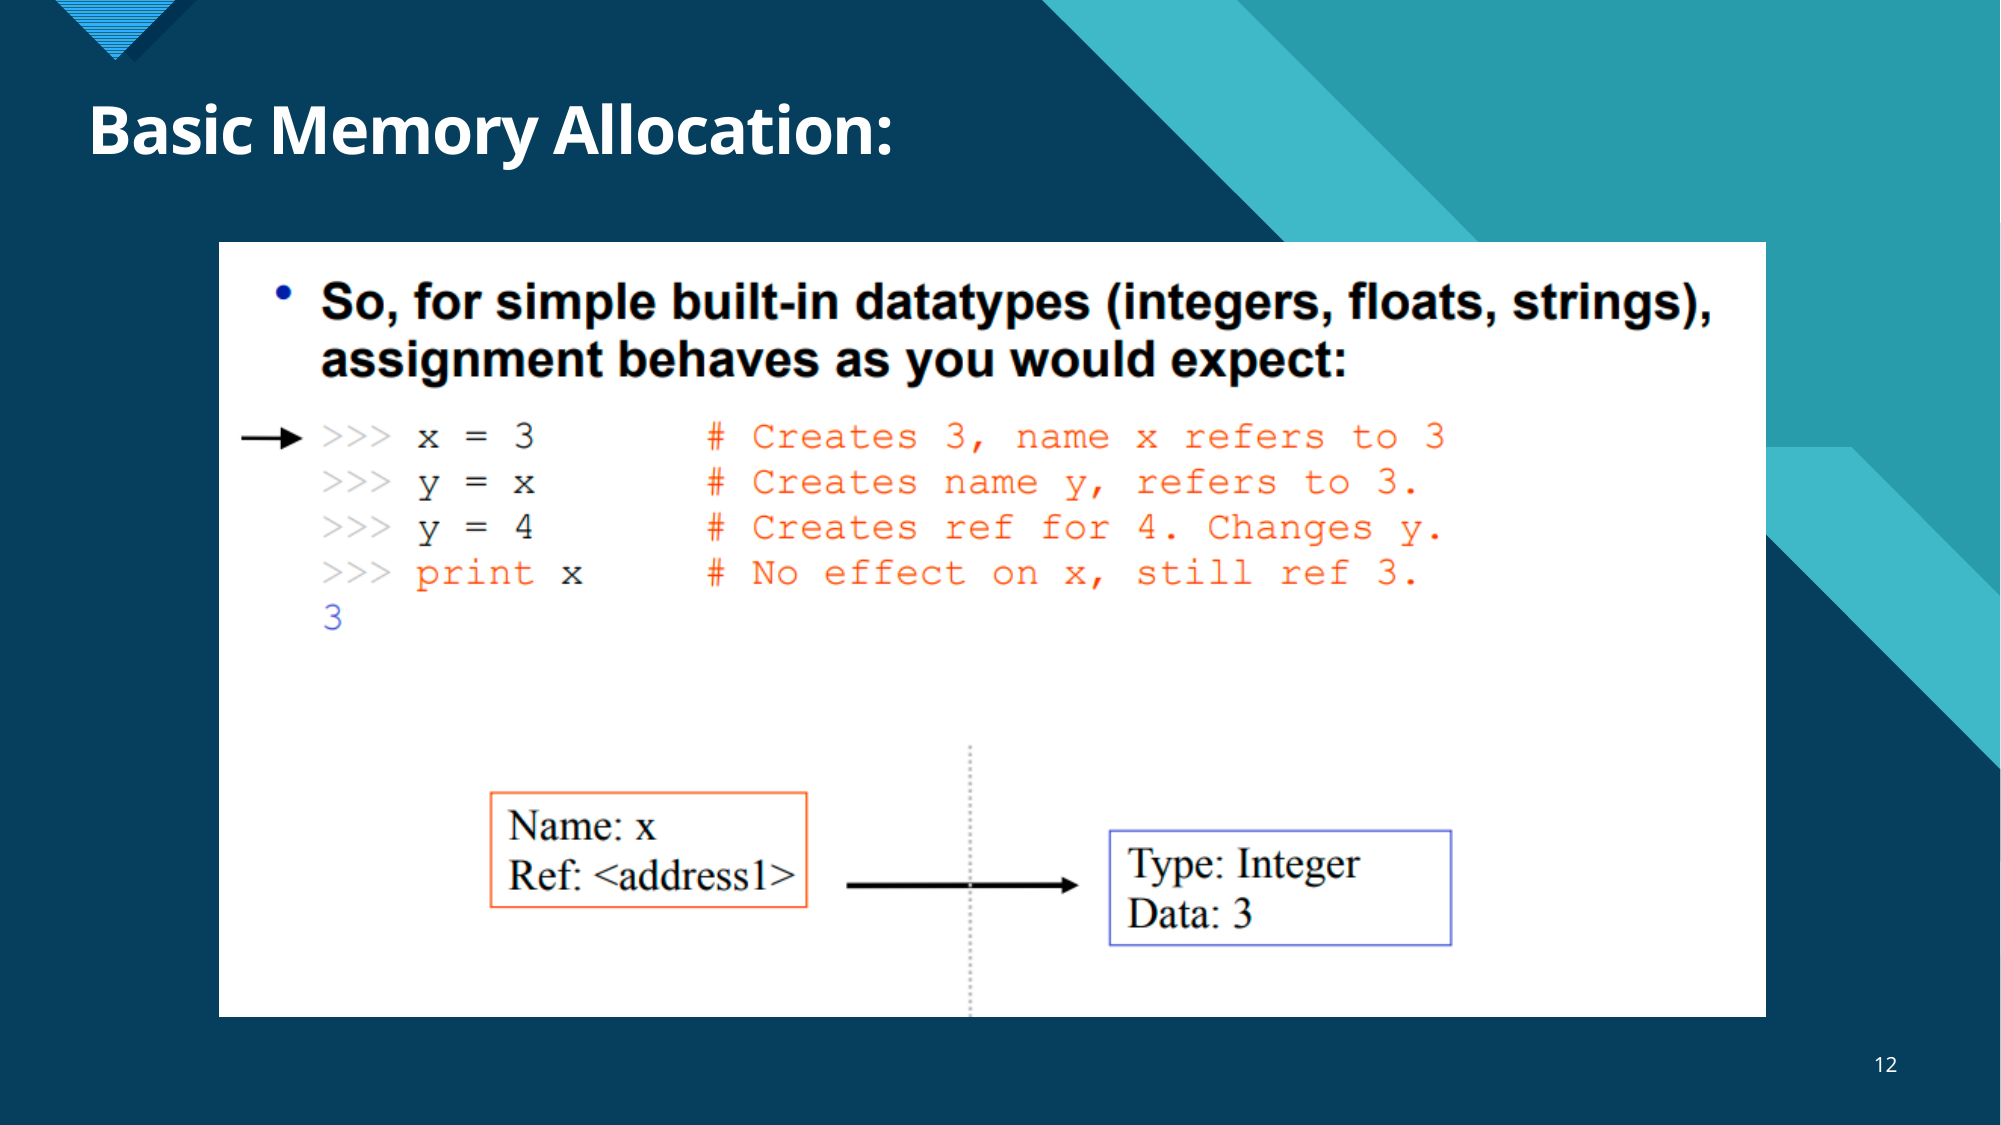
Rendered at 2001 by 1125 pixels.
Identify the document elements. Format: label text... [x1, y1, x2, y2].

picture [220, 241, 1767, 1016]
title Basic Memory Allocation: [72, 89, 1913, 177]
slide_number 12 [1845, 1035, 1913, 1096]
